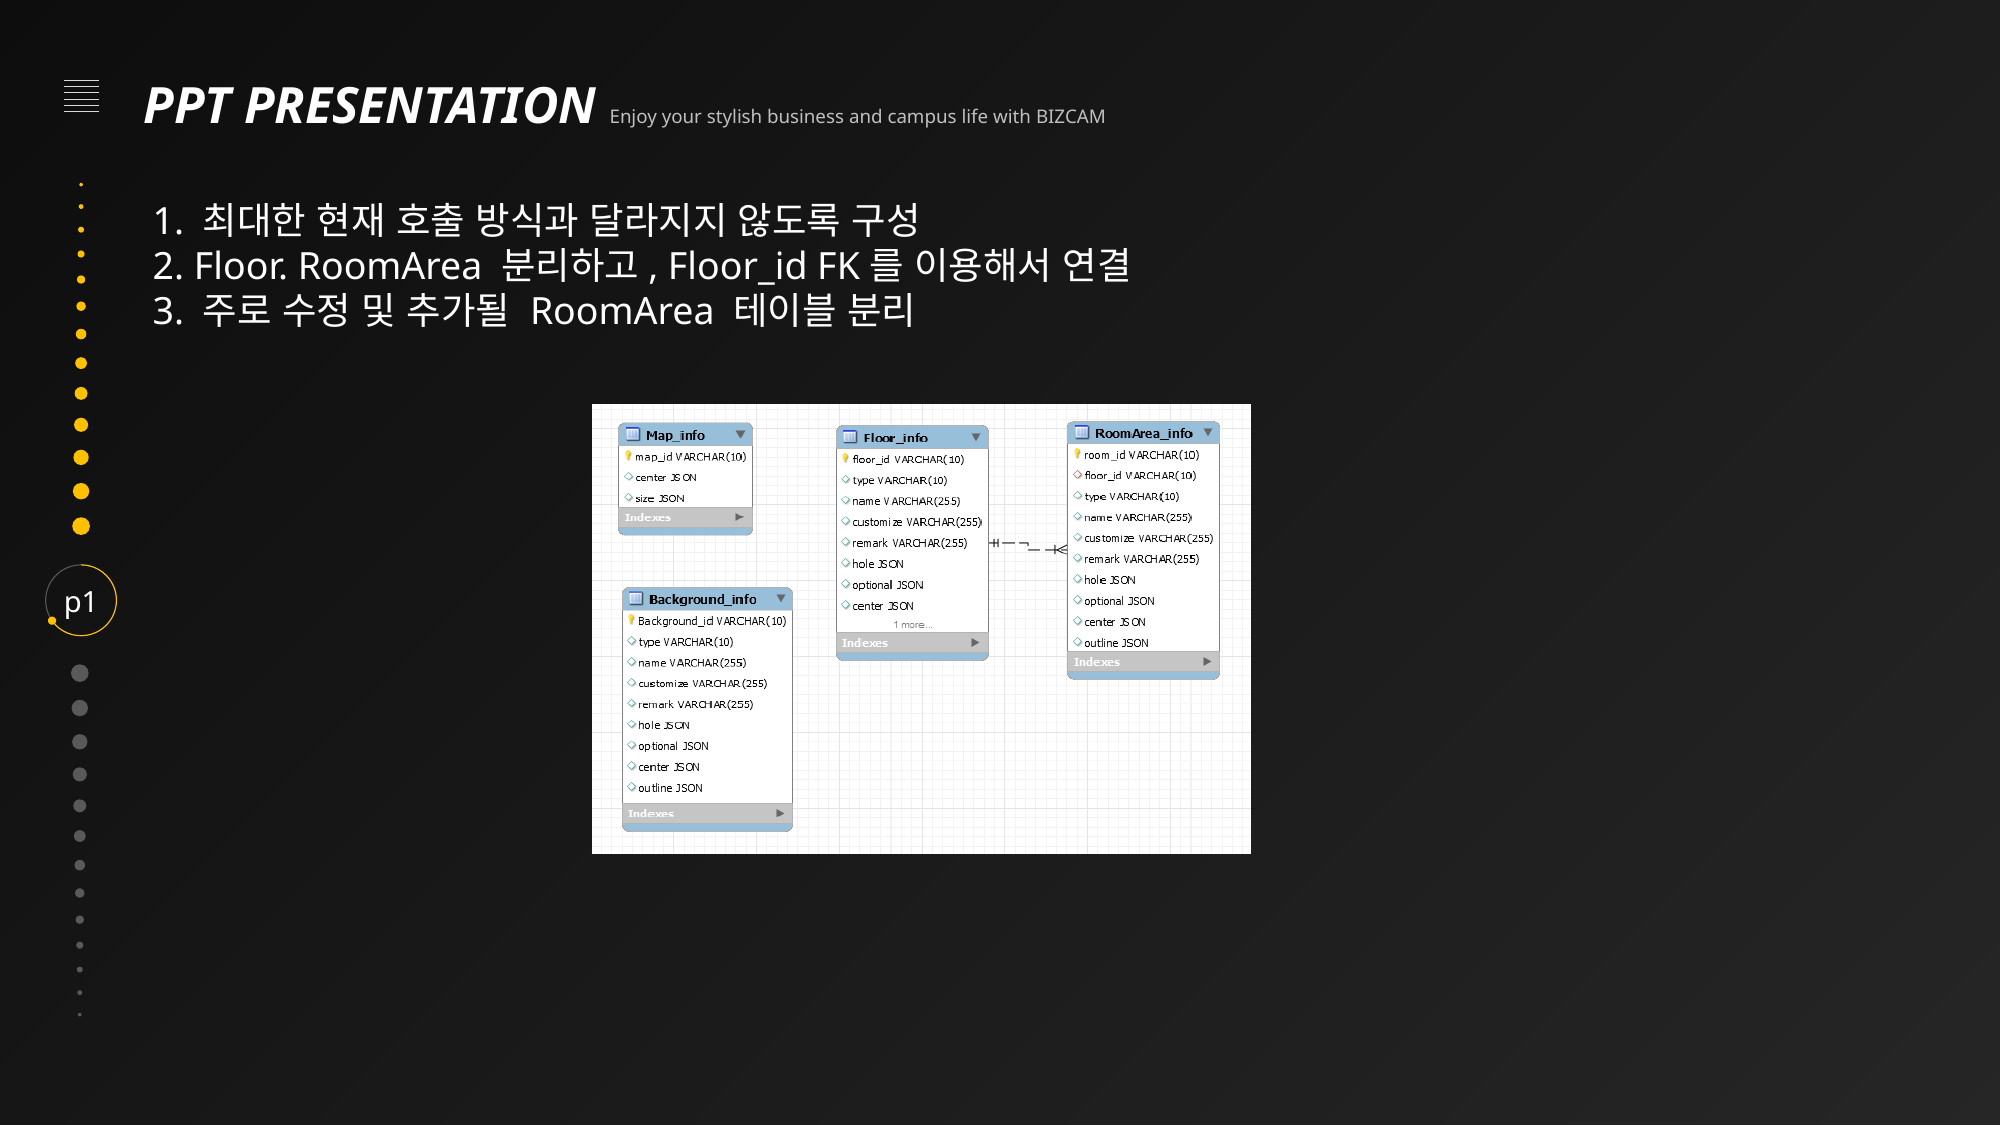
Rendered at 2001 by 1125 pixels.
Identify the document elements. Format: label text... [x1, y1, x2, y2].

text_box [72, 448, 90, 467]
text_box [69, 663, 90, 684]
text_box [75, 965, 84, 974]
text_box [71, 766, 88, 783]
text_box [76, 1011, 83, 1018]
text_box [73, 385, 89, 401]
text_box p1 [44, 563, 81, 618]
text_box [71, 733, 89, 751]
text_box [72, 798, 88, 814]
text_box [74, 327, 88, 341]
text_box [74, 356, 89, 371]
text_box [48, 563, 118, 637]
text_box [76, 249, 86, 259]
text_box [74, 914, 85, 925]
text_box PPT PRESENTATION Enjoy your stylish business and campus life with BIZCAM [129, 36, 1454, 141]
text_box [78, 181, 84, 188]
text_box [77, 225, 86, 234]
text_box [72, 829, 87, 844]
text_box [70, 698, 90, 718]
text_box [75, 300, 87, 312]
text_box 1. 최대한 현재 호출 방식과 달라지지 않도록 구성 2. Floor. RoomArea 분리하고, Floor_id FK를 이용해서 연결 3. 주로 수정 및 추가될 RoomArea 테이블 분리 [137, 189, 1251, 340]
text_box [72, 416, 90, 433]
text_box [76, 989, 84, 997]
picture [592, 404, 1251, 854]
text_box [75, 940, 85, 950]
text_box [71, 516, 92, 537]
text_box [73, 887, 86, 899]
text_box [63, 80, 100, 112]
text_box [75, 274, 87, 285]
text_box [73, 858, 87, 872]
text_box [71, 481, 91, 501]
text_box [77, 203, 85, 211]
